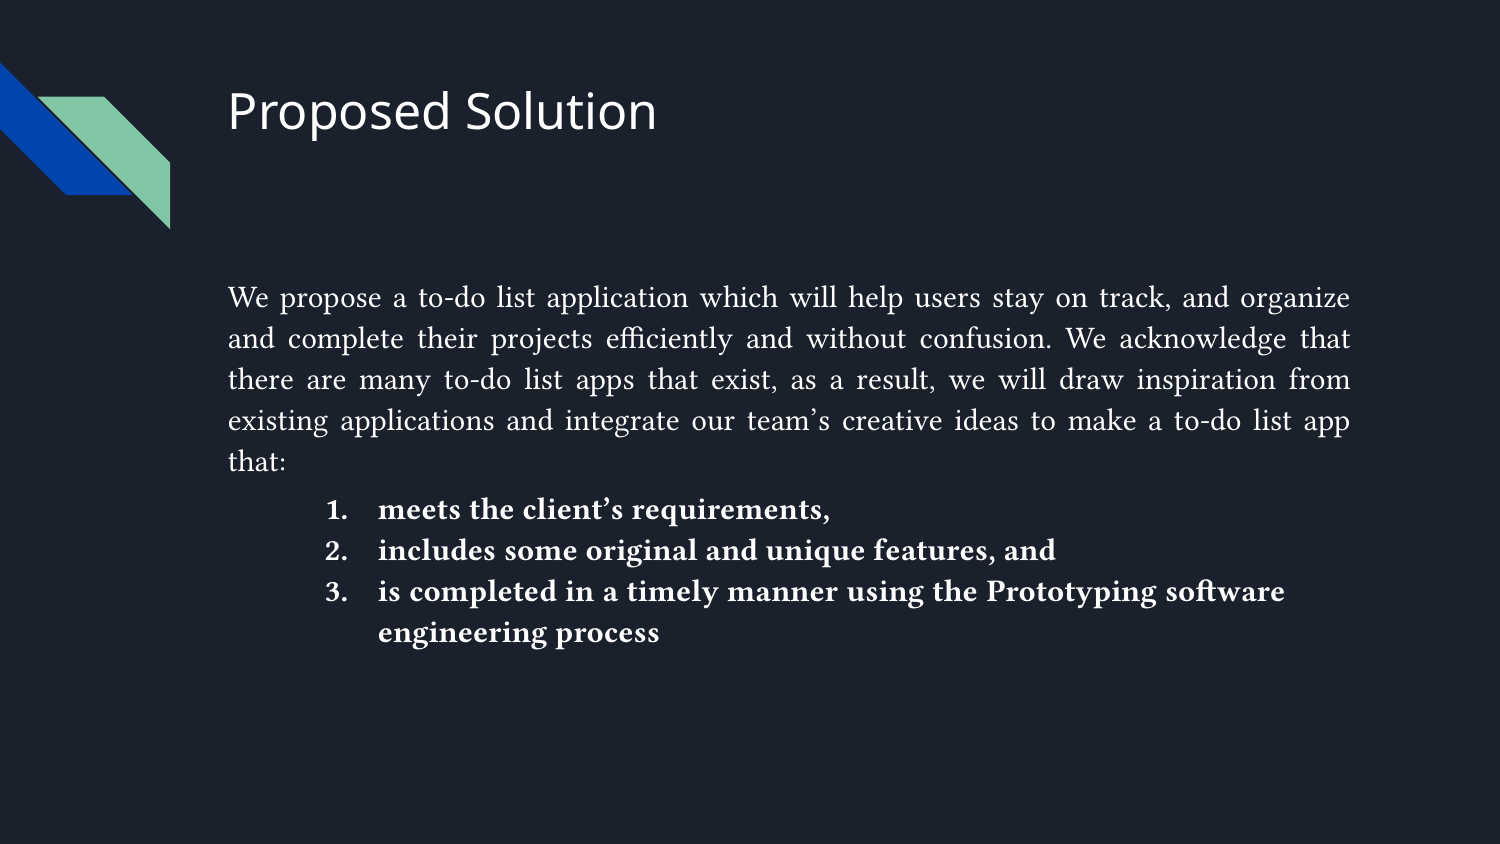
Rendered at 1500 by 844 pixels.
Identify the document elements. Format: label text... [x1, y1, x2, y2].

list We propose a to-do list application which will help users stay on track, and organize and complete their projects efficiently and without confusion. We acknowledge that there are many to-do list apps that exist, as a result, we will draw inspiration from existing applications and integrate our team’s creative ideas to make a to-do list app that: meets the client’s requirements, includes some original and unique features, and is completed in a timely manner using the Prototyping software engineering process [212, 257, 1368, 735]
title Proposed Solution [212, 64, 1368, 215]
